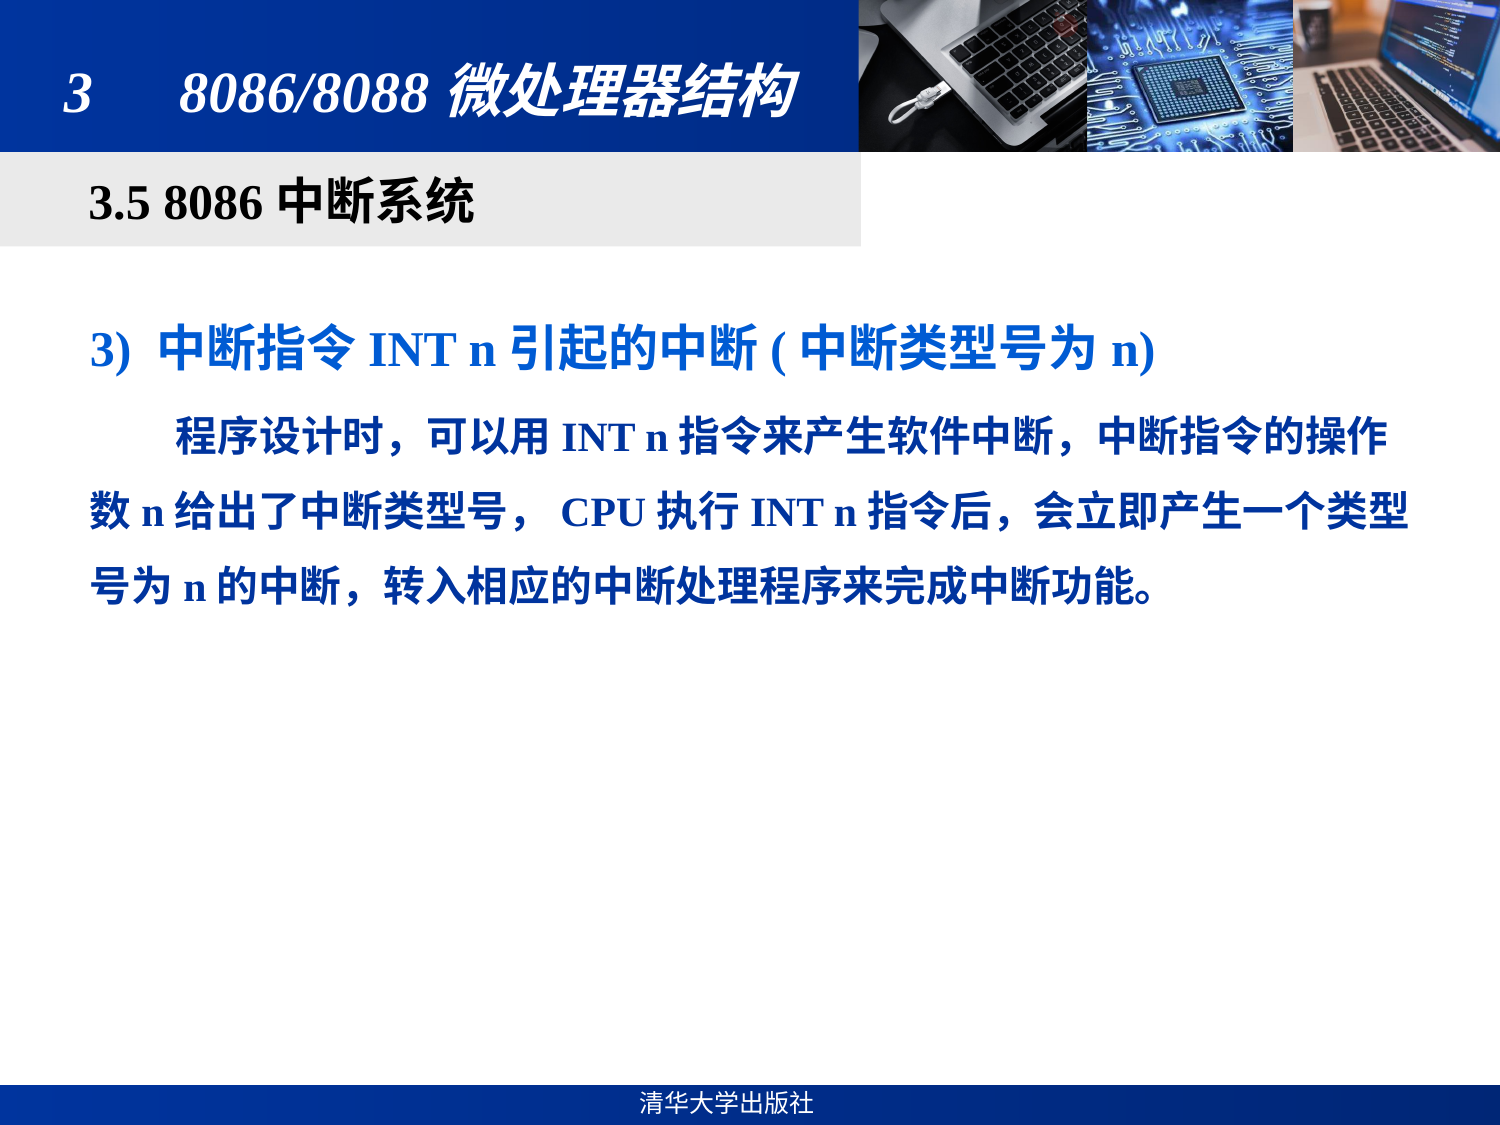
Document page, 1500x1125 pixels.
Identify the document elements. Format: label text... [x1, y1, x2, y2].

title 3 8086/8088微处理器结构 [48, 47, 1062, 140]
list 3) 中断指令INT n引起的中断(中断类型号为n) 程序设计时，可以用INT n指令来产生软件中断，中断指令的操作数n给出了中断类型号，CPU执行INT n指令后，会立即产生一个类型号为n的中断，转入相应的中断处理程序来完成中断功能。 [75, 302, 1425, 972]
picture [858, 0, 1500, 152]
list 3.5 8086中断系统 [73, 162, 1031, 258]
